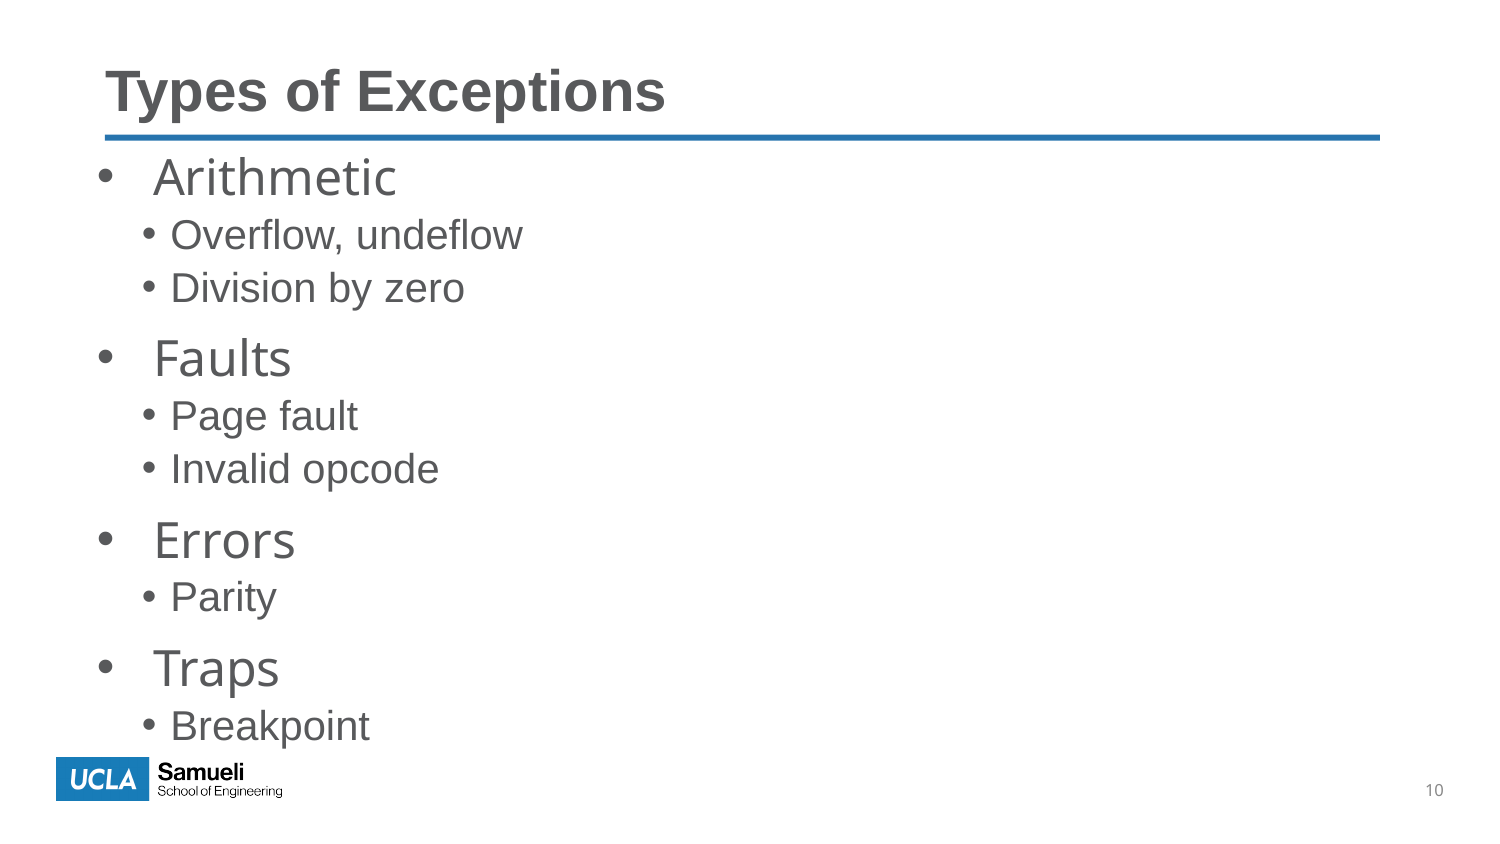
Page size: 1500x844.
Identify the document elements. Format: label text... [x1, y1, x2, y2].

text_box Arithmetic Overflow, undeflow Division by zero Faults Page fault Invalid opcode Errors Parity Traps Breakpoint [96, 145, 1372, 750]
text_box Types of Exceptions [104, 61, 1380, 125]
picture [56, 757, 282, 801]
slide_number 10 [1425, 780, 1500, 840]
